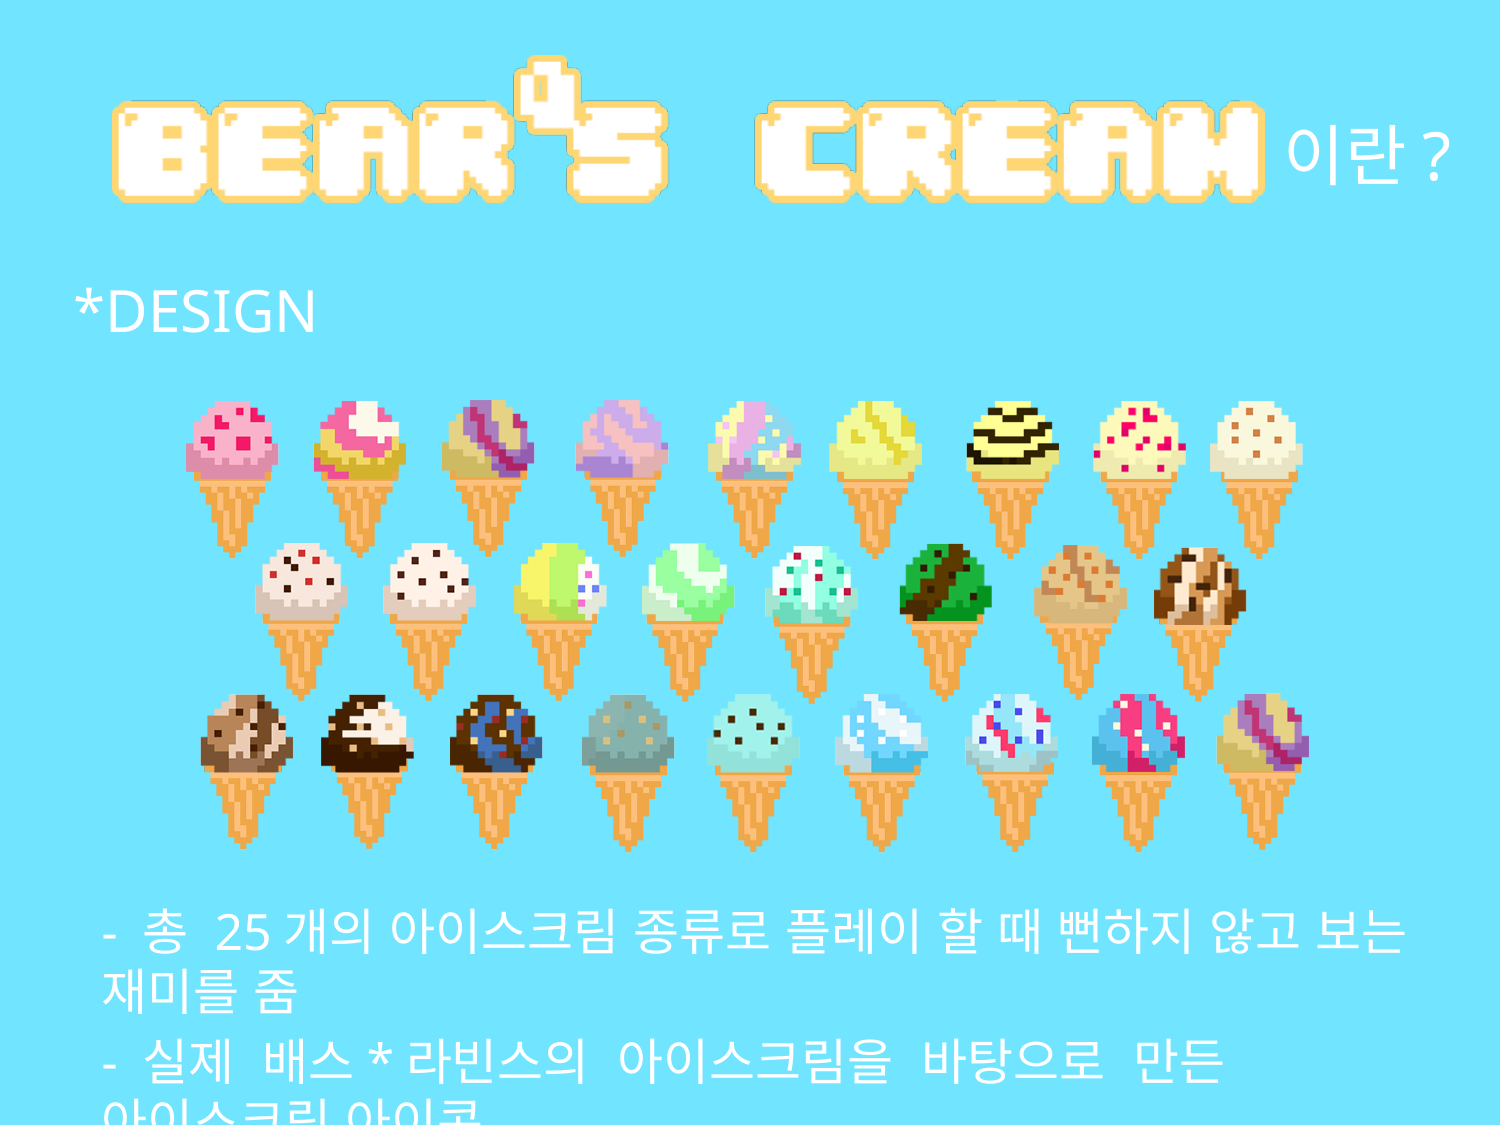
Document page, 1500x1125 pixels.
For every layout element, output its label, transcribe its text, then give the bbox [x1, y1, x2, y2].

text_box - 총 25개의 아이스크림 종류로 플레이 할 때 뻔하지 않고 보는 재미를 줌 - 실제 배스*라빈스의 아이스크림을 바탕으로 만든 아이스크림 아이콘 으로 친근함과 무슨 아이스크림인지 맞추는 재미가 있음 [86, 893, 1469, 1125]
text_box 이란? [1268, 106, 1467, 202]
text_box *DESIGN [58, 267, 334, 352]
picture [111, 55, 1265, 203]
picture [147, 325, 1349, 925]
